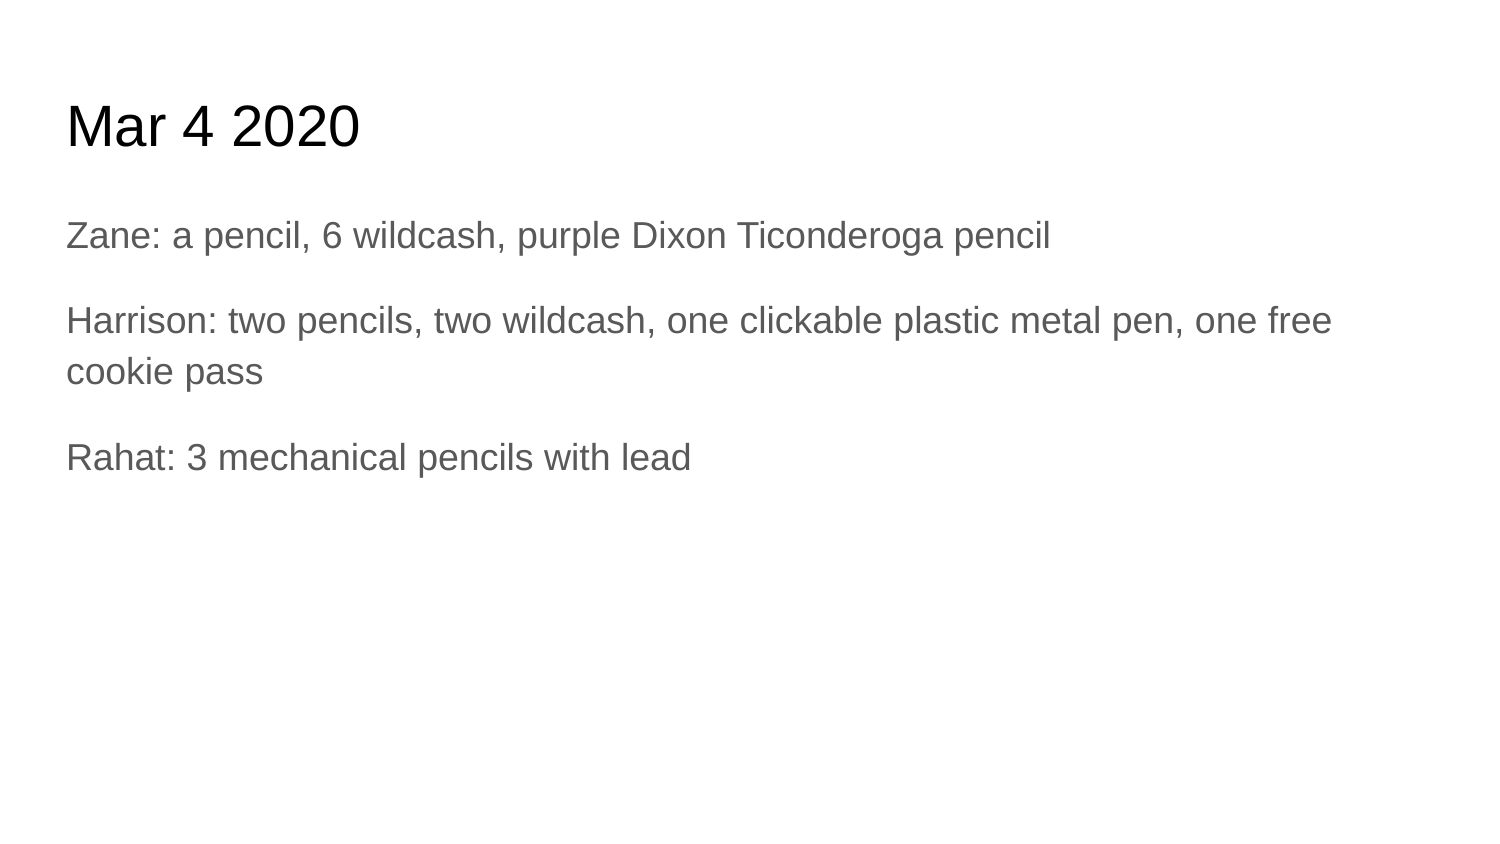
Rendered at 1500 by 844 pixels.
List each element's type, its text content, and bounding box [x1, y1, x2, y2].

title Mar 4 2020 [51, 72, 1449, 167]
list Zane: a pencil, 6 wildcash, purple Dixon Ticonderoga pencil Harrison: two pencils, two wildcash, one clickable plastic metal pen, one free cookie pass Rahat: 3 mechanical pencils with lead [51, 189, 1449, 750]
